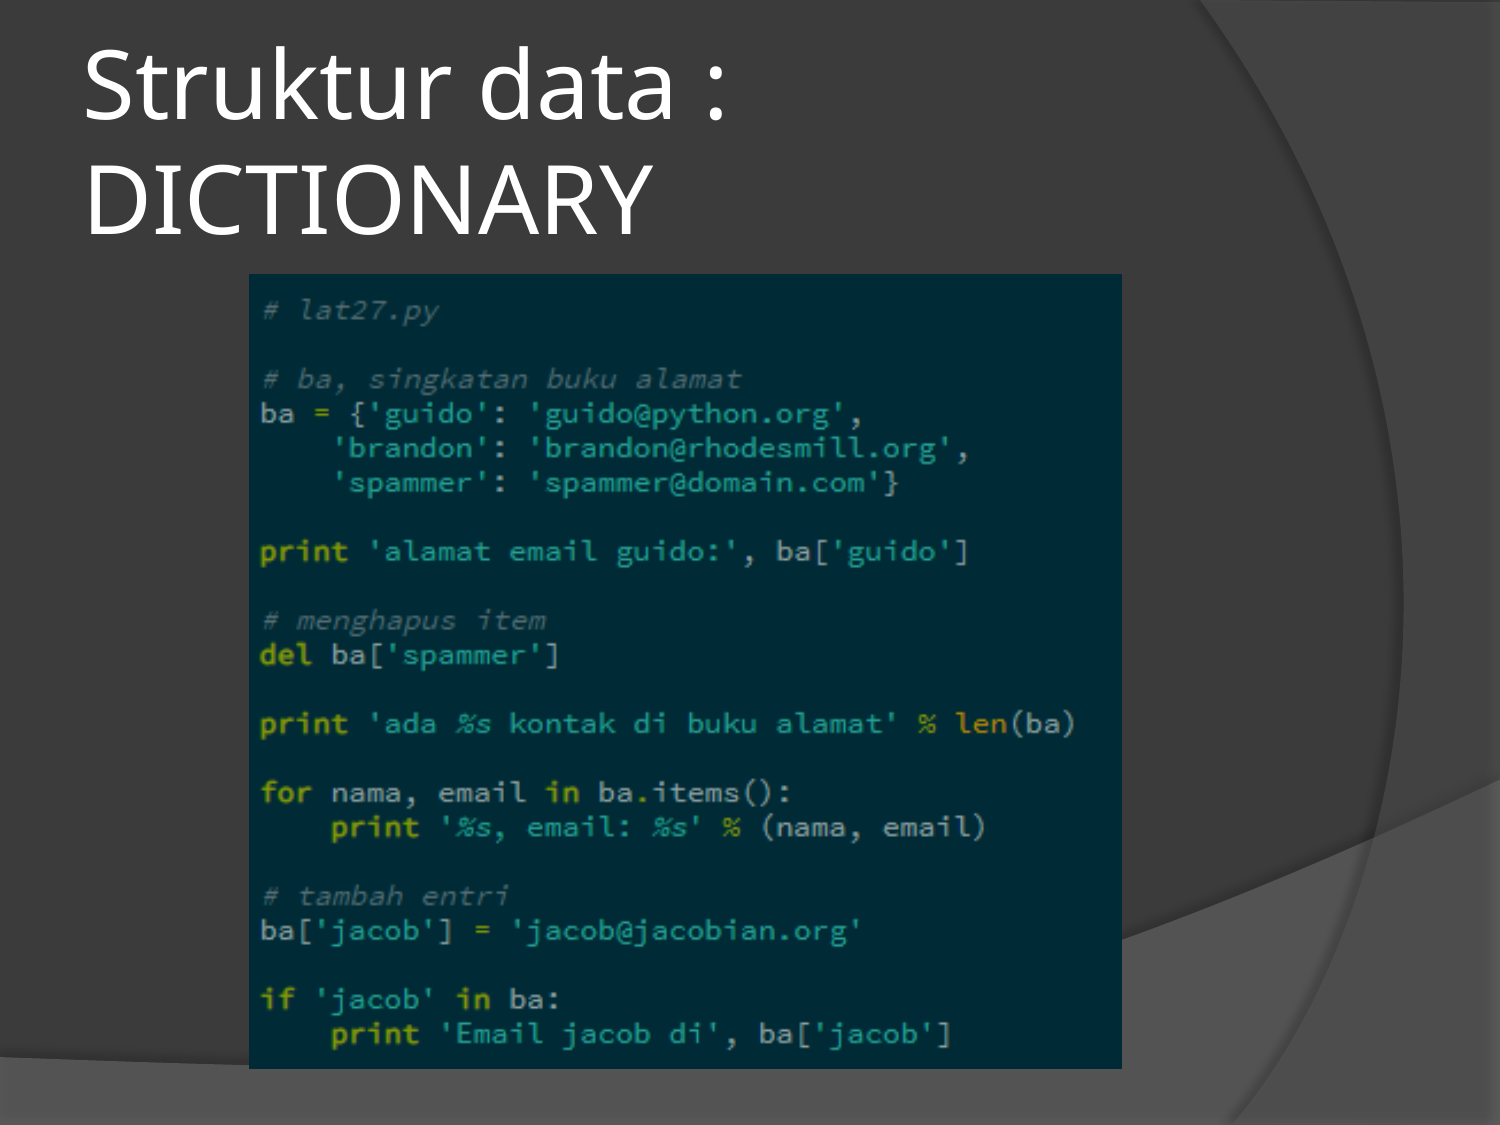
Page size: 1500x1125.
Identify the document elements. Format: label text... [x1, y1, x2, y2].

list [249, 274, 1123, 1070]
title Struktur data : DICTIONARY [75, 45, 1300, 233]
